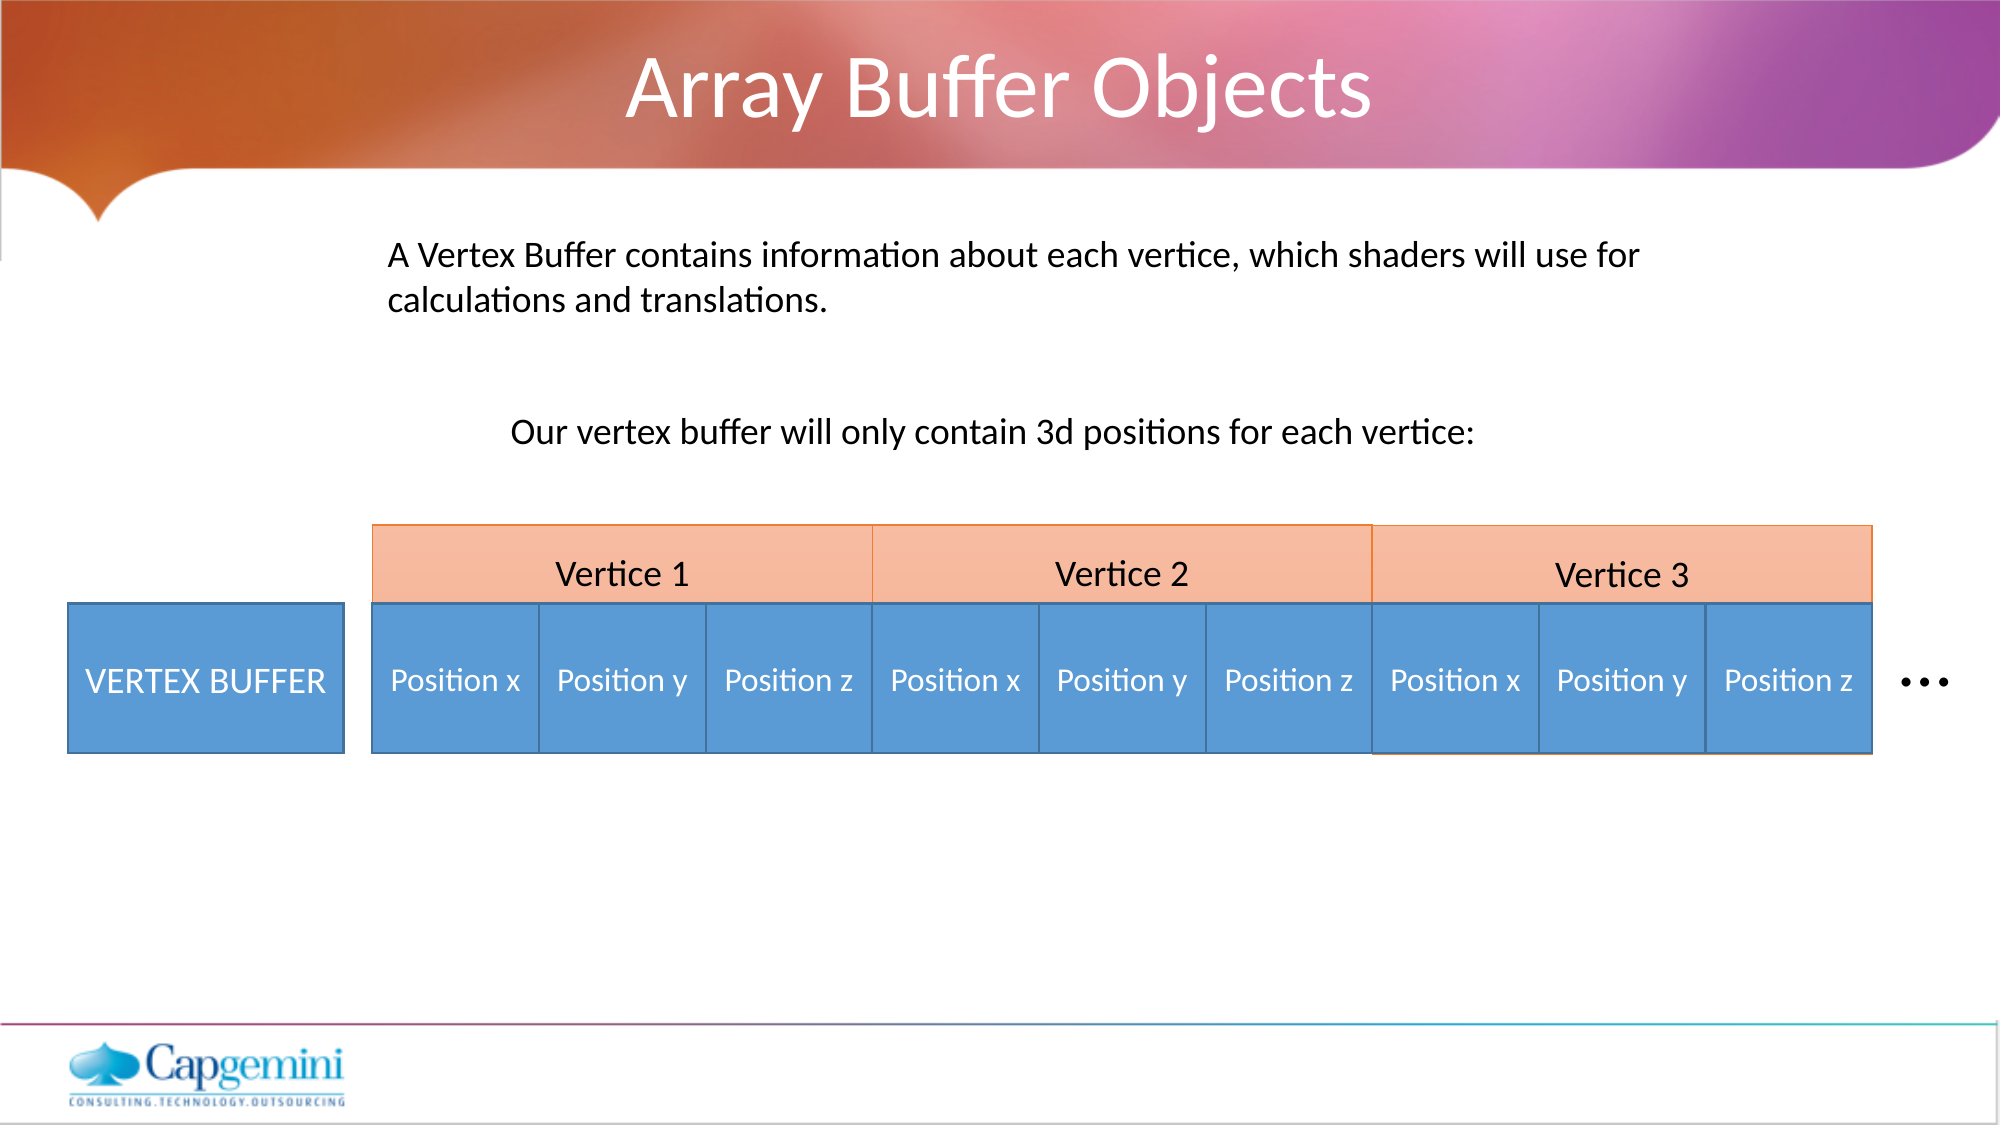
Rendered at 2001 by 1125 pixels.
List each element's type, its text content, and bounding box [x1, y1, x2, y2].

text_box Position x [372, 603, 539, 754]
text_box VERTEX BUFFER [68, 603, 344, 754]
picture [0, 1020, 2000, 1125]
text_box Position x [872, 603, 1039, 754]
text_box Position z [705, 603, 872, 754]
text_box … [1884, 603, 1973, 710]
text_box Our vertex buffer will only contain 3d positions for each vertice: [495, 399, 1505, 460]
text_box Position z [1705, 603, 1873, 754]
picture [0, 0, 2000, 261]
text_box Position y [1538, 603, 1705, 754]
text_box Vertice 2 [873, 524, 1373, 603]
text_box Position z [1205, 603, 1372, 754]
text_box Vertice 1 [372, 524, 873, 603]
text_box Position x [1372, 603, 1538, 754]
text_box A Vertex Buffer contains information about each vertice, which shaders will use for calculations and translations. [372, 272, 1726, 329]
text_box Position y [1039, 603, 1205, 754]
text_box Position y [539, 603, 705, 754]
text_box Vertice 3 [1373, 525, 1873, 603]
